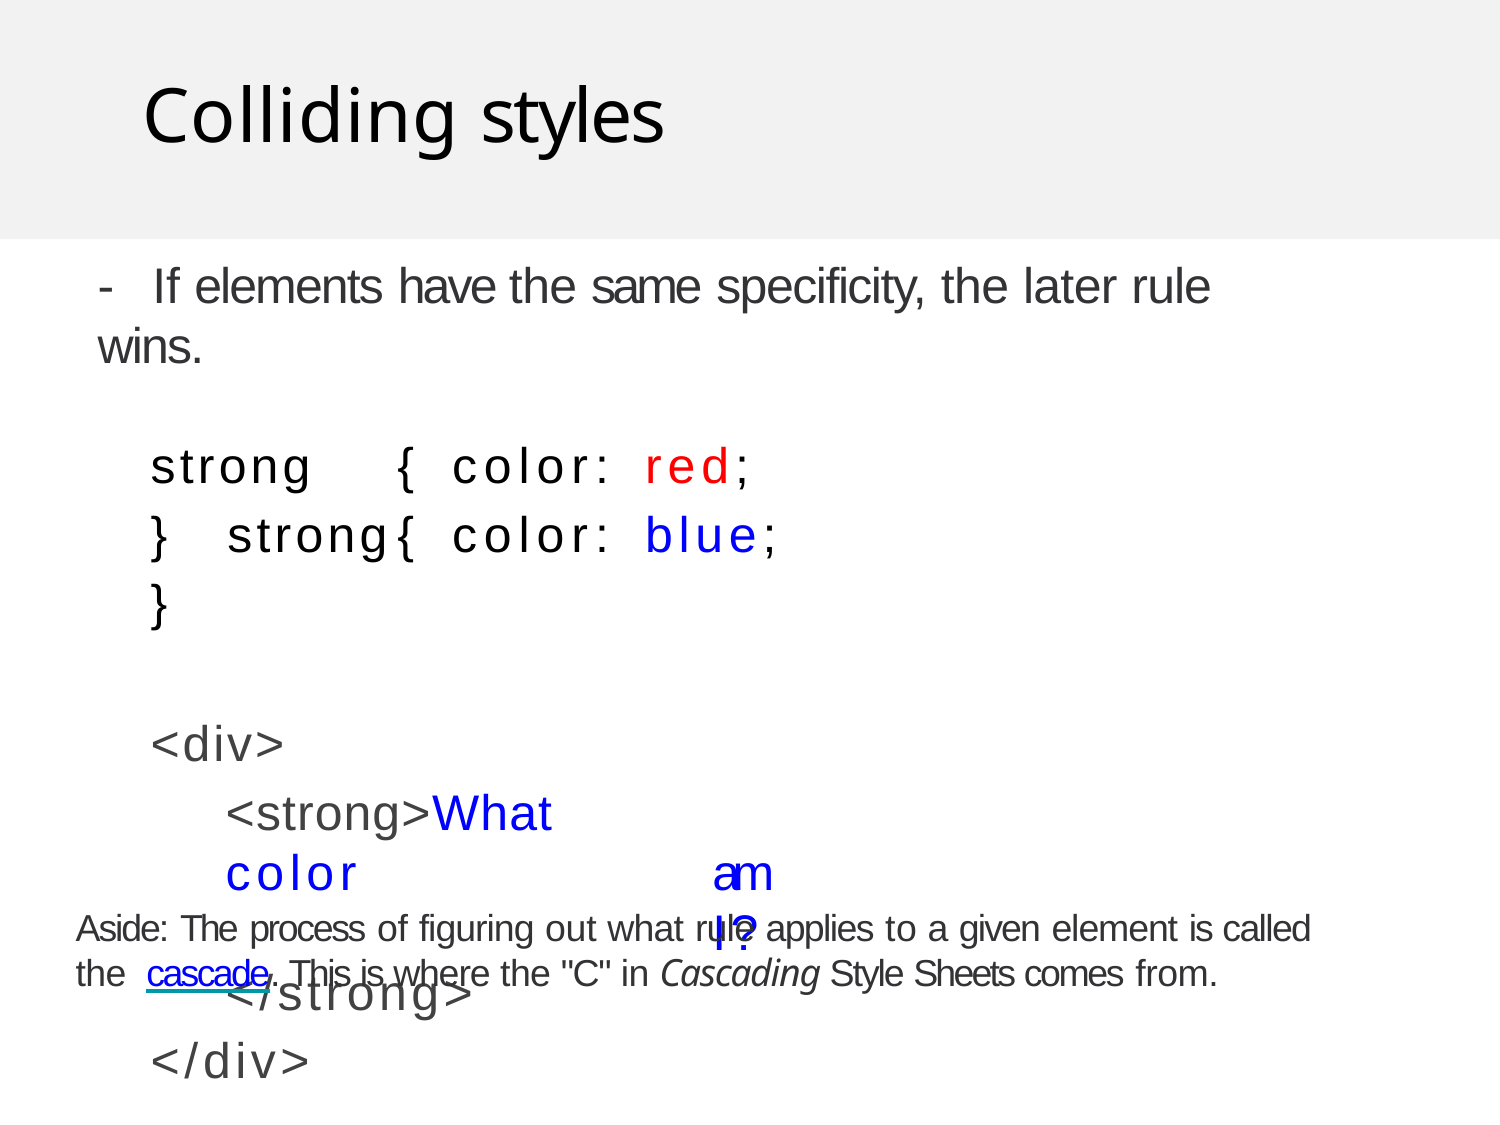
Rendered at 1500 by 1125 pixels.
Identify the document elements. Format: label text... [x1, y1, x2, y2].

title Colliding styles [140, 65, 699, 251]
text_box - If elements have the same specificity, the later rule wins. strong { color: red; } strong { color: blue; } <div> <strong>What color am I?</strong> </div> [95, 251, 1306, 902]
text_box - If elements have the same specificity, the later rule wins. strong { color: red; } strong { color: blue; } <div> <strong>What color am I?</strong> </div> [95, 994, 1306, 1089]
text_box Aside: The process of figuring out what rule applies to a given element is called the cascade. This is where the "C" in Cascading Style Sheets comes from. [73, 902, 1336, 994]
